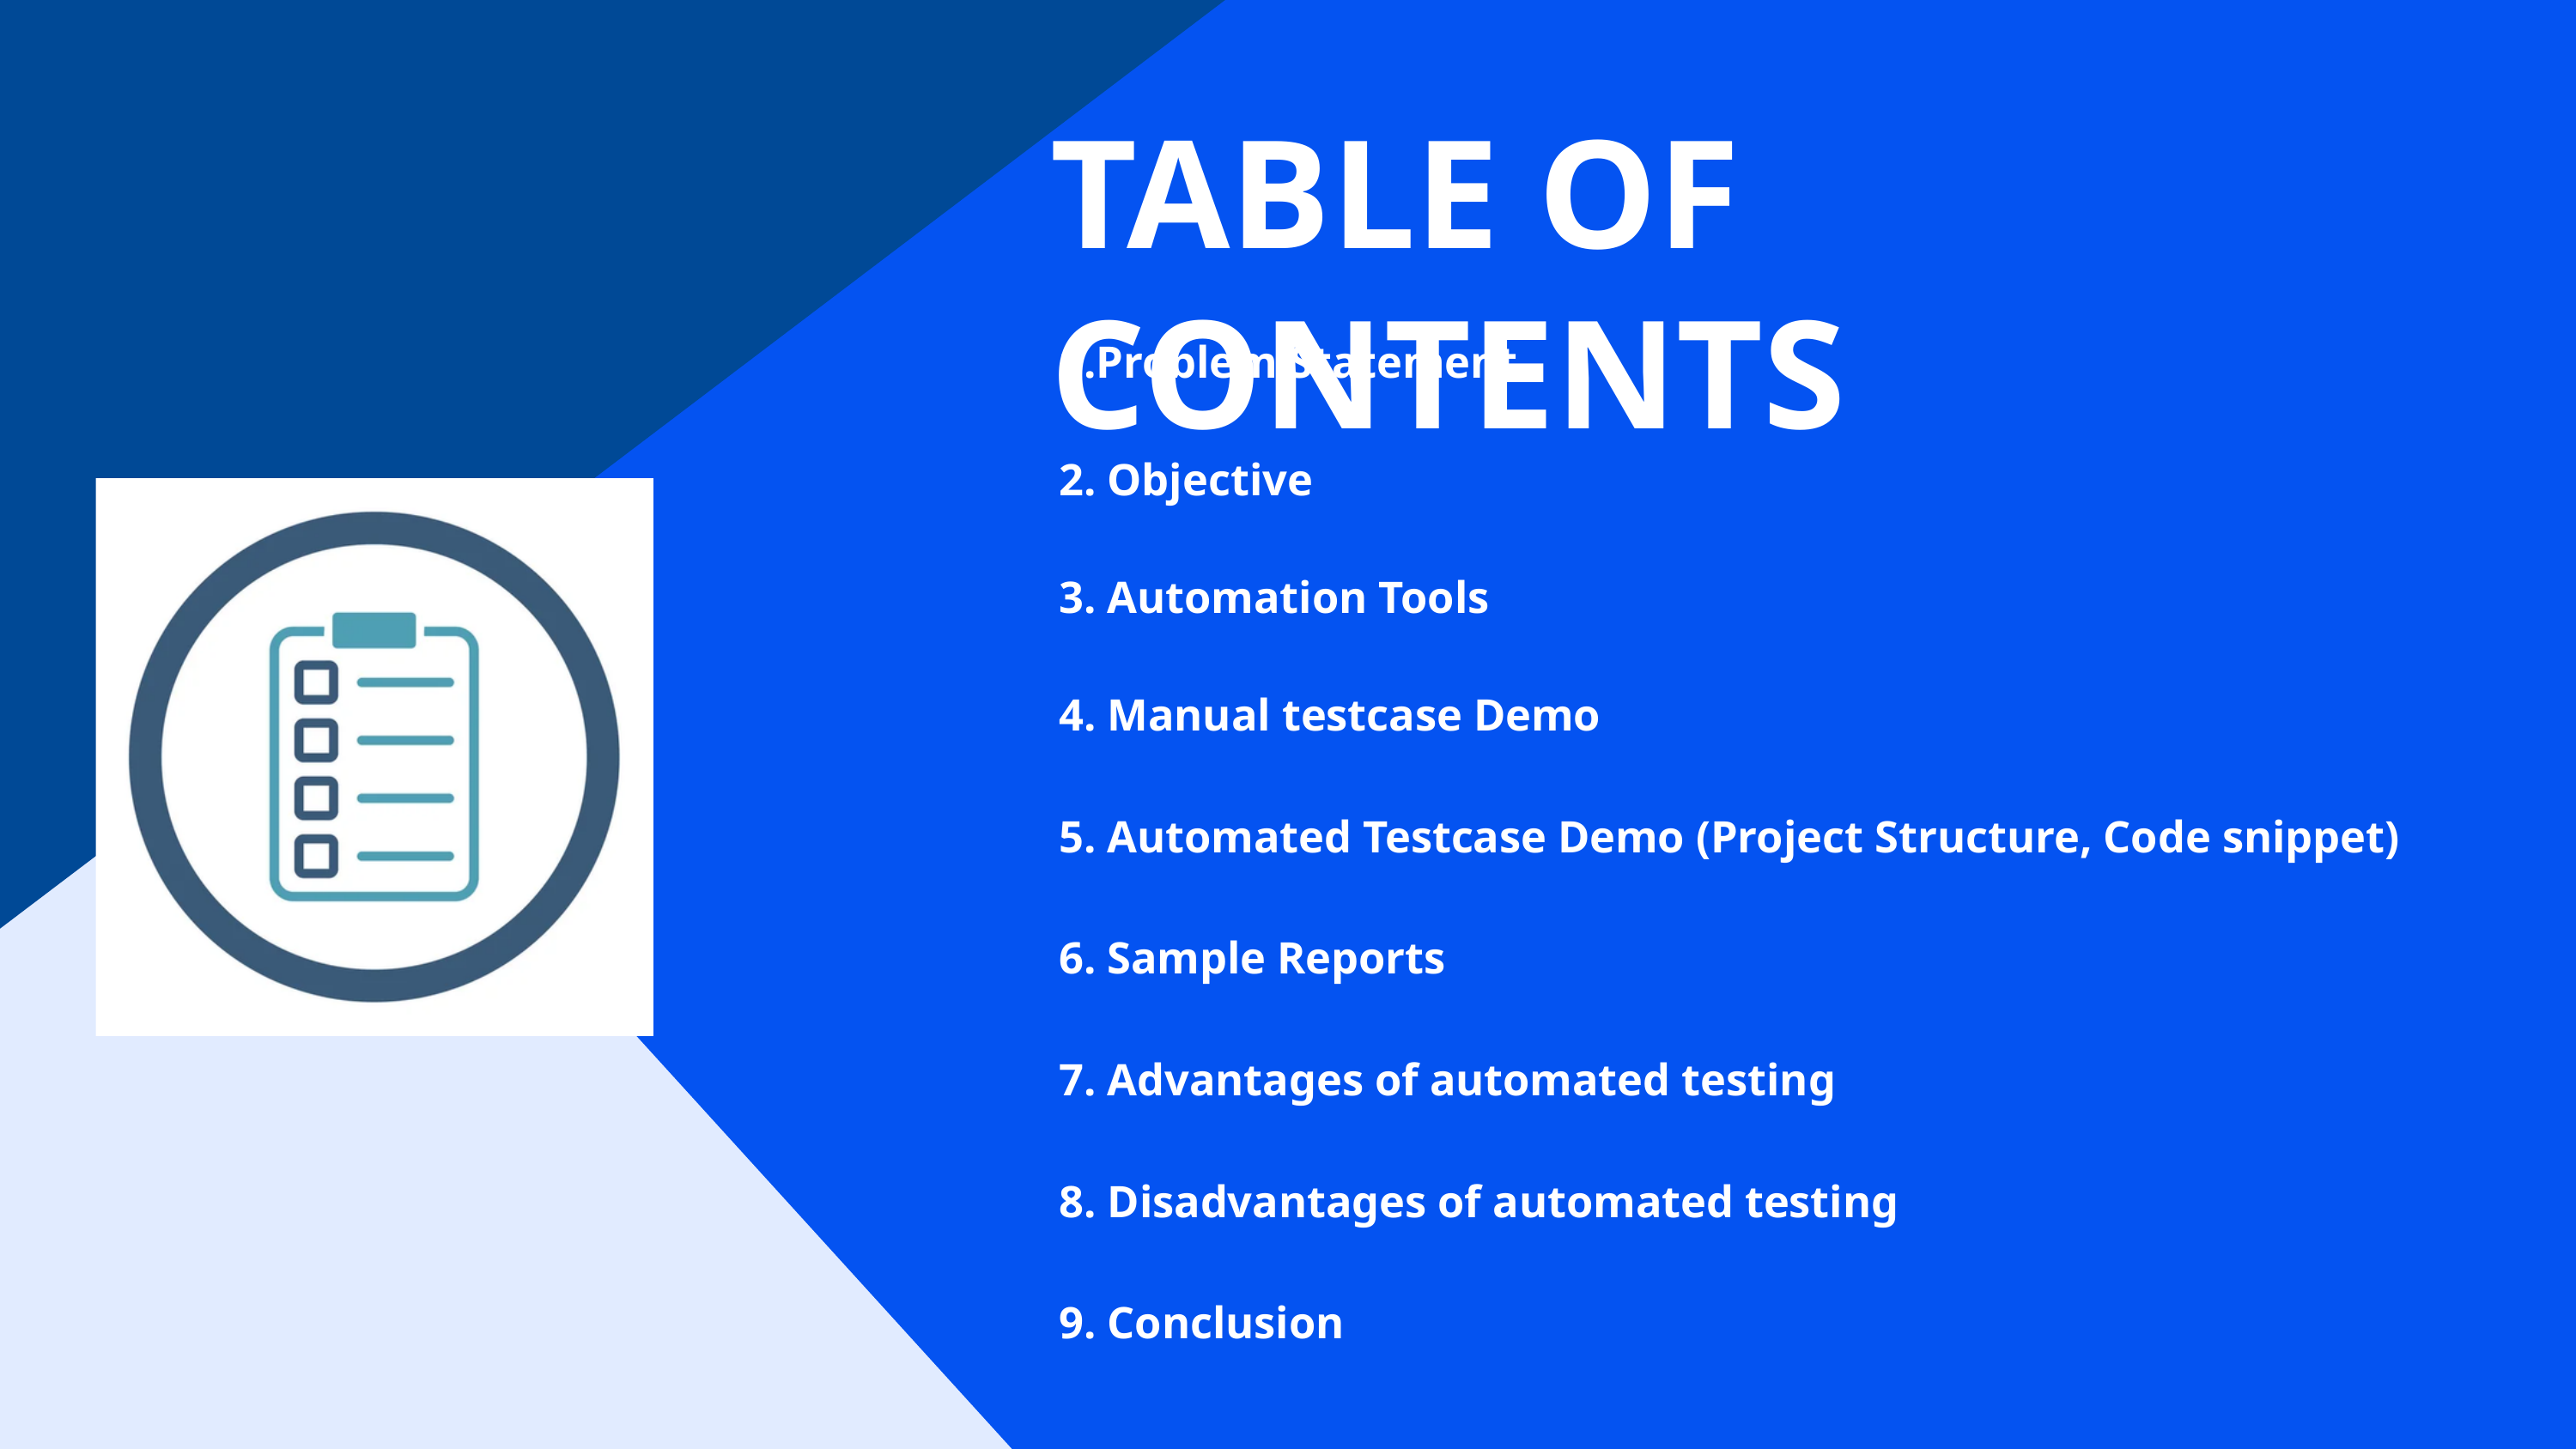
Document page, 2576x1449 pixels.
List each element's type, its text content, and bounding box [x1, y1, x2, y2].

text_box [0, 0, 1225, 929]
text_box [0, 858, 1012, 1449]
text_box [1058, 325, 2576, 1412]
text_box [95, 478, 653, 1036]
text_box TABLE OF CONTENTS [1050, 99, 2566, 459]
